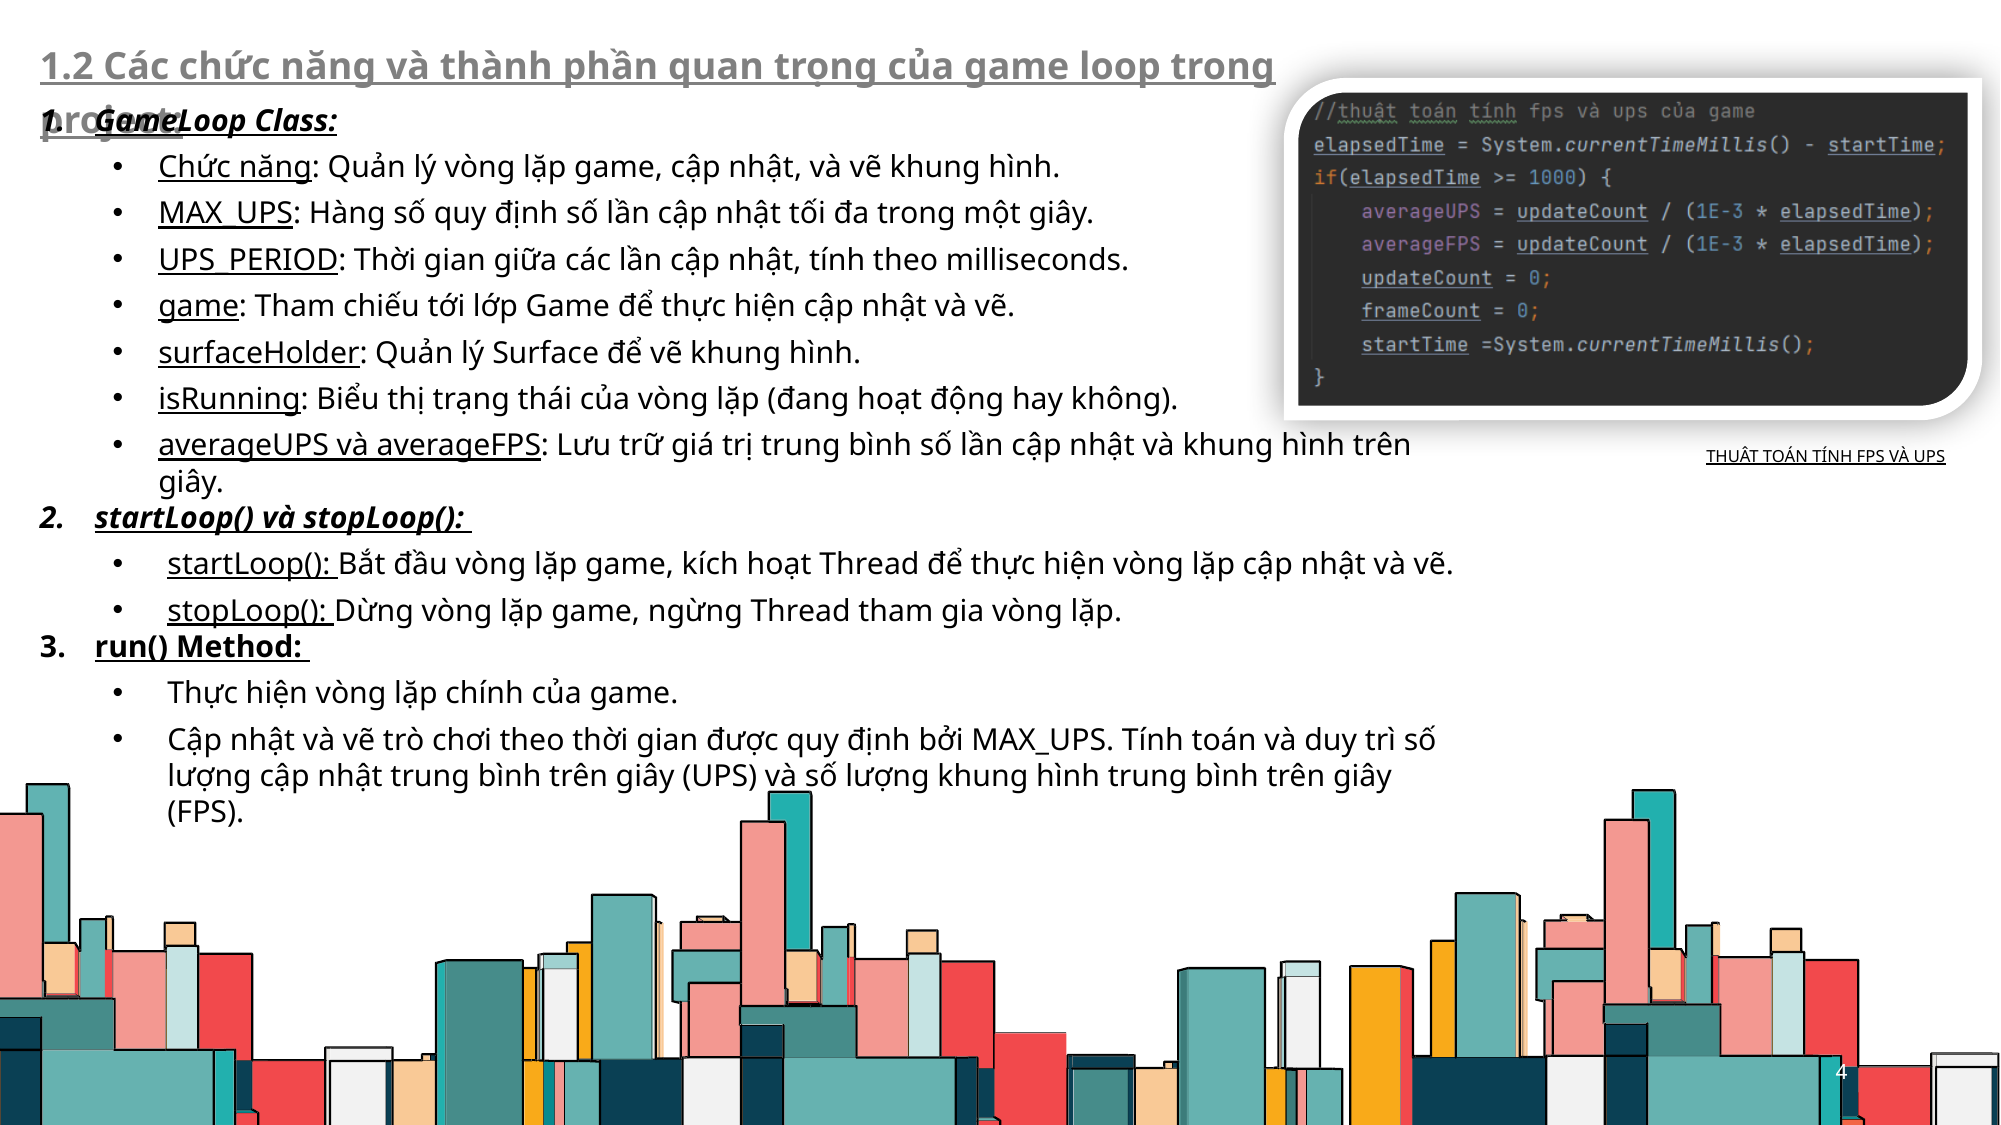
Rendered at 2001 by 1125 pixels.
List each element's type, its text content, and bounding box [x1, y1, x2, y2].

slide_number 4 [1412, 1042, 1863, 1103]
text_box GameLoop Class: Chức năng: Quản lý vòng lặp game, cập nhật, và vẽ khung hình. MAX_UPS: Hàng số quy định số lần cập nhật tối đa trong một giây. UPS_PERIOD: Thời gian giữa các lần cập nhật, tính theo milliseconds. game: Tham chiếu tới lớp Game để thực hiện cập nhật và vẽ. surfaceHolder: Quản lý Surface để vẽ khung hình. isRunning: Biểu thị trạng thái của vòng lặp (đang hoạt động hay không). averageUPS và averageFPS: Lưu trữ giá trị trung bình số lần cập nhật và khung hình trên giây. startLoop() và stopLoop(): startLoop(): Bắt đầu vòng lặp game, kích hoạt Thread để thực hiện vòng lặp cập nhật và vẽ. stopLoop(): Dừng vòng lặp game, ngừng Thread tham gia vòng lặp. run() Method: Thực hiện vòng lặp chính của game. Cập nhật và vẽ trò chơi theo thời gian được quy định bởi MAX_UPS. Tính toán và duy trì số lượng cập nhật trung bình trên giây (UPS) và số lượng khung hình trung bình trên giây (FPS). [25, 93, 1474, 876]
text_box THUẬT TOÁN TÍNH FPS VÀ UPS [1691, 437, 2000, 473]
list 1.2 Các chức năng và thành phần quan trọng của game loop trong project: [25, 24, 1370, 93]
picture [1291, 85, 1975, 413]
